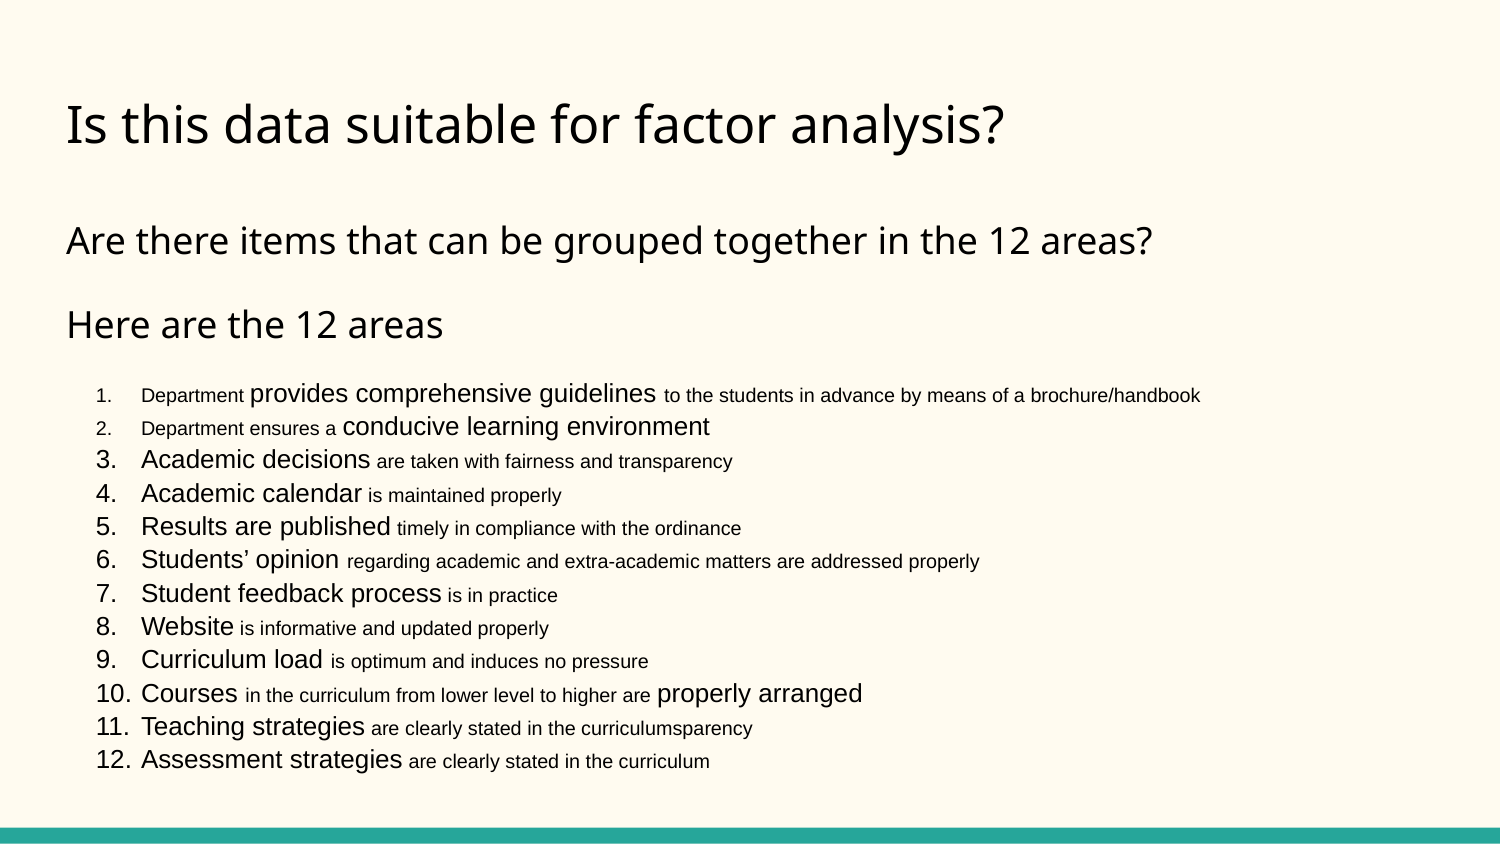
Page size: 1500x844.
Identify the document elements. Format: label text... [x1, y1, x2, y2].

list Are there items that can be grouped together in the 12 areas? Here are the 12 areas Department provides comprehensive guidelines to the students in advance by means of a brochure/handbook Department ensures a conducive learning environment Academic decisions are taken with fairness and transparency Academic calendar is maintained properly Results are published timely in compliance with the ordinance Students’ opinion regarding academic and extra-academic matters are addressed properly Student feedback process is in practice Website is informative and updated properly Curriculum load is optimum and induces no pressure Courses in the curriculum from lower level to higher are properly arranged Teaching strategies are clearly stated in the curriculumsparency Assessment strategies are clearly stated in the curriculum [51, 192, 1449, 821]
title Is this data suitable for factor analysis? [51, 72, 1449, 174]
